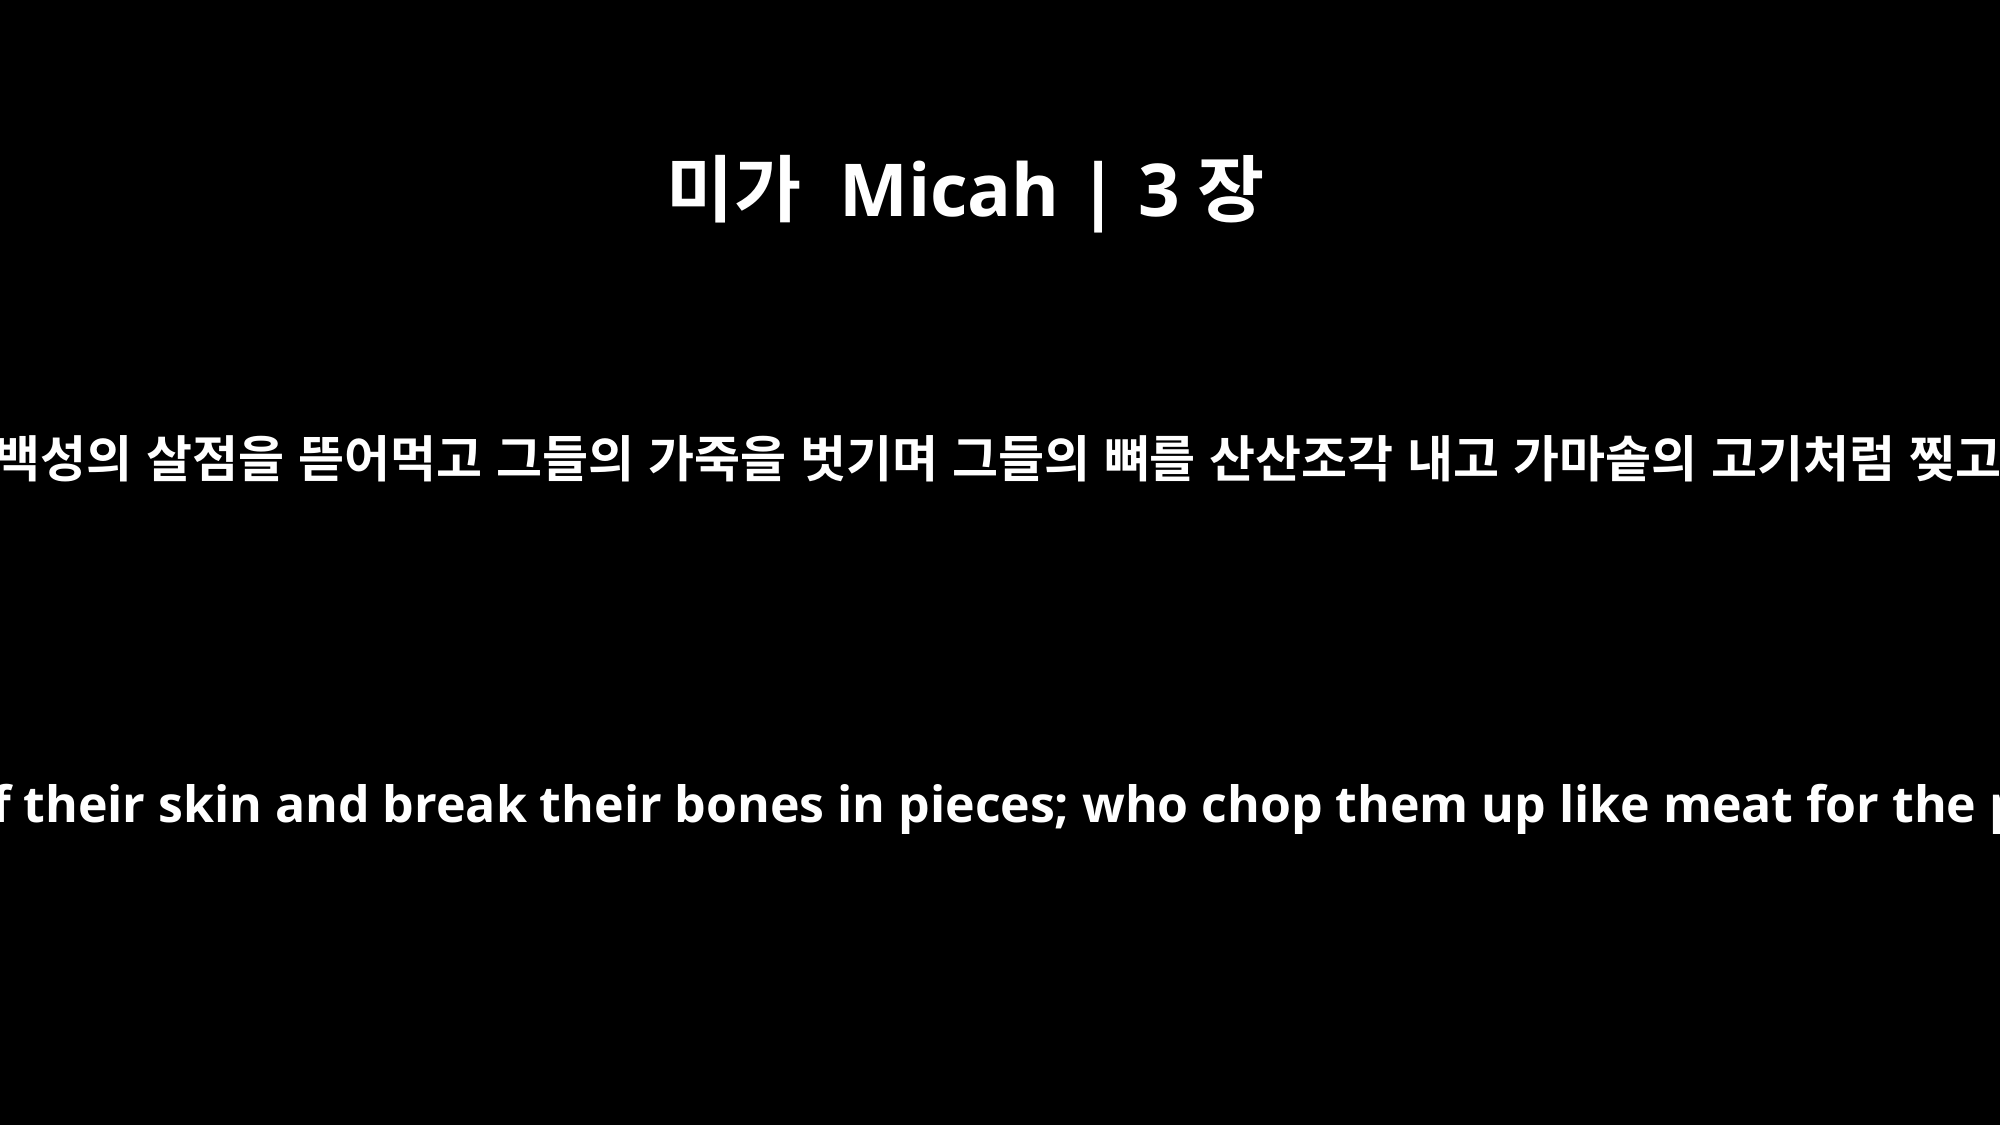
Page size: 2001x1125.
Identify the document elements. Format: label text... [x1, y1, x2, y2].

text_box 3 그들이 내 백성의 살점을 뜯어먹고 그들의 가죽을 벗기며 그들의 뼈를 산산조각 내고 가마솥의 고기처럼 찢고 있다. [0, 359, 2000, 495]
text_box 미가 Micah | 3장 [652, 136, 1280, 239]
text_box who eat my people's flesh, strip off their skin and break their bones in pieces; who chop them up like meat for the pan, like flesh for the pot?" [0, 764, 2000, 840]
